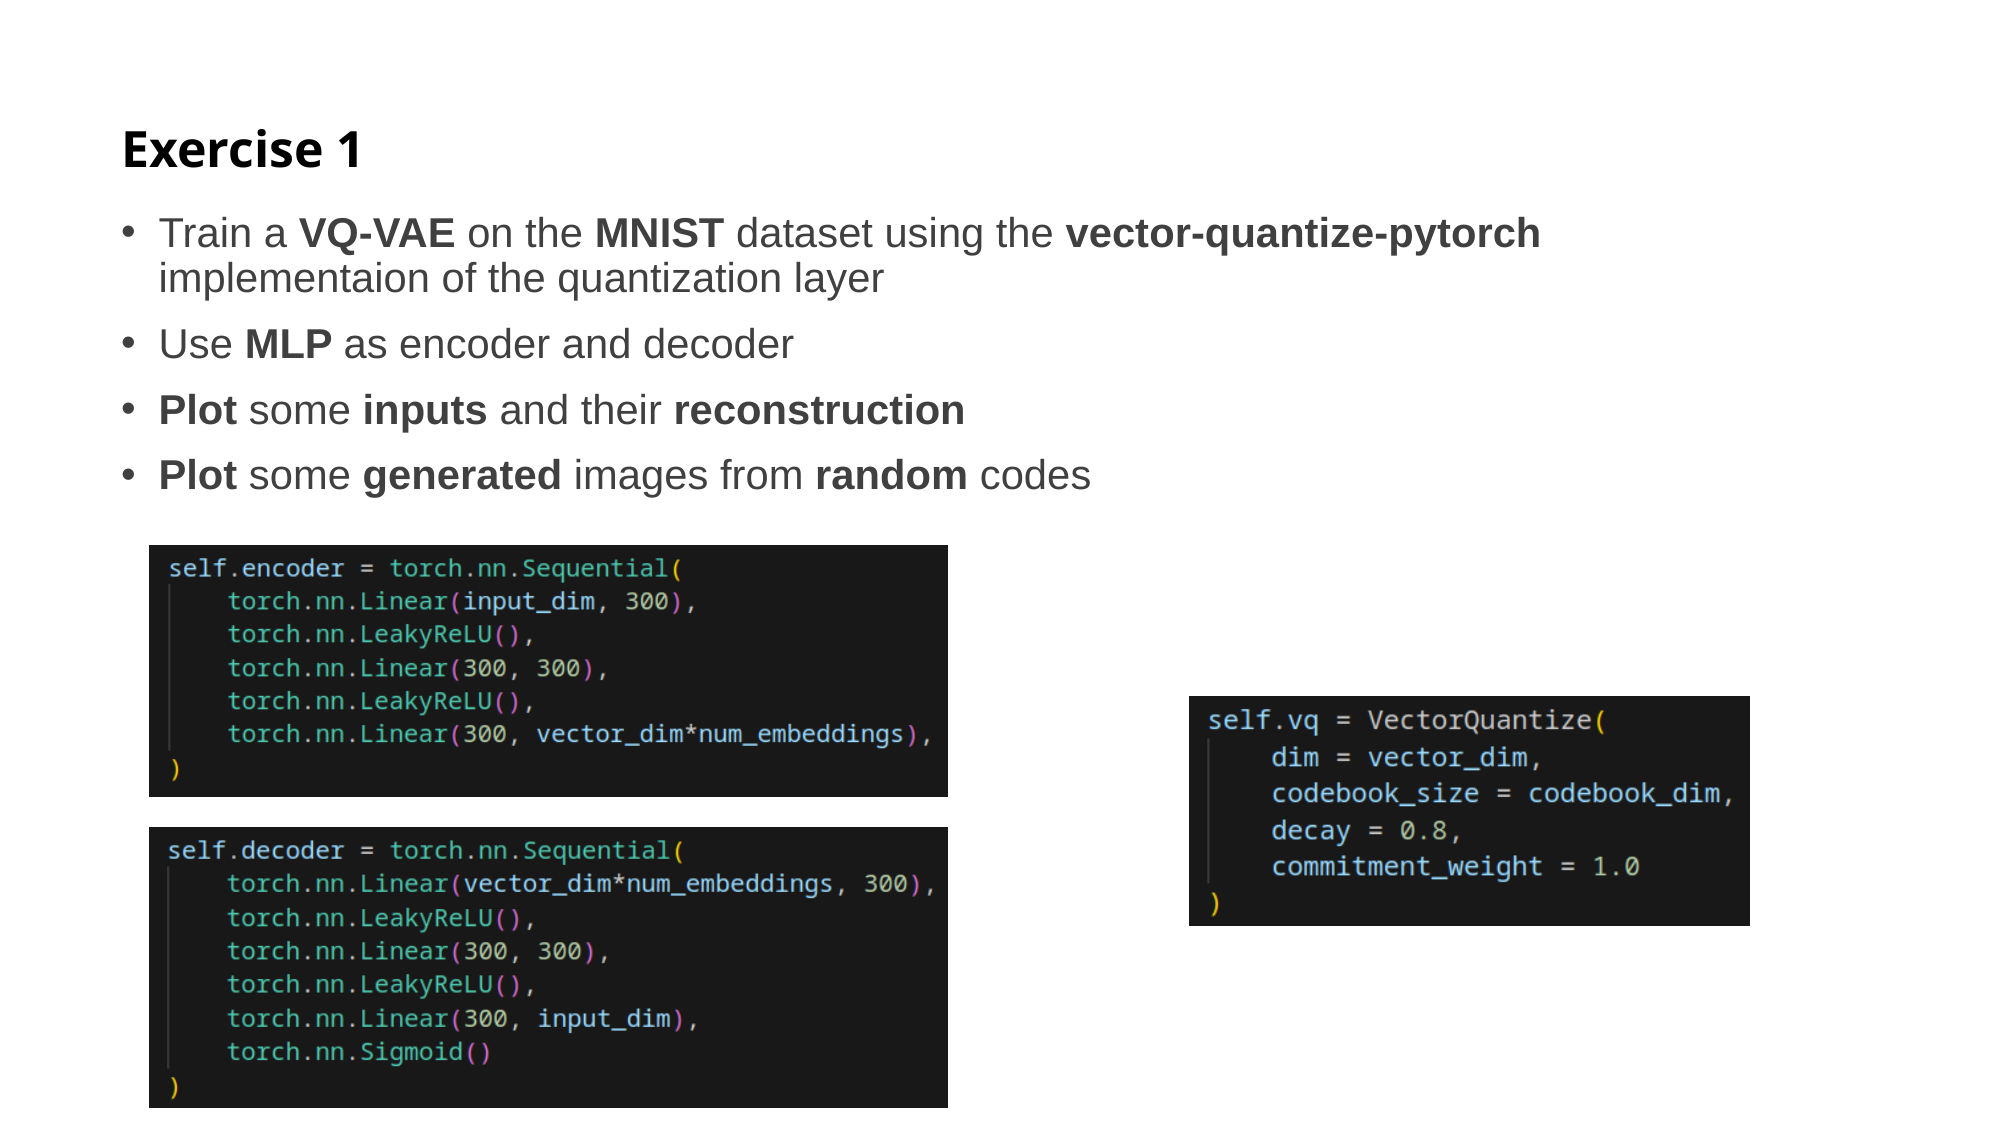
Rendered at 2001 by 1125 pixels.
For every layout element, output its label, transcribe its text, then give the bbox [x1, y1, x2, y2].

title Exercise 1 [106, 42, 1832, 203]
picture [1189, 696, 1750, 926]
picture [149, 545, 948, 798]
picture [149, 826, 948, 1108]
list Train a VQ-VAE on the MNIST dataset using the vector-quantize-pytorch implementaion of the quantization layer Use MLP as encoder and decoder Plot some inputs and their reconstruction Plot some generated images from random codes [106, 203, 1832, 534]
